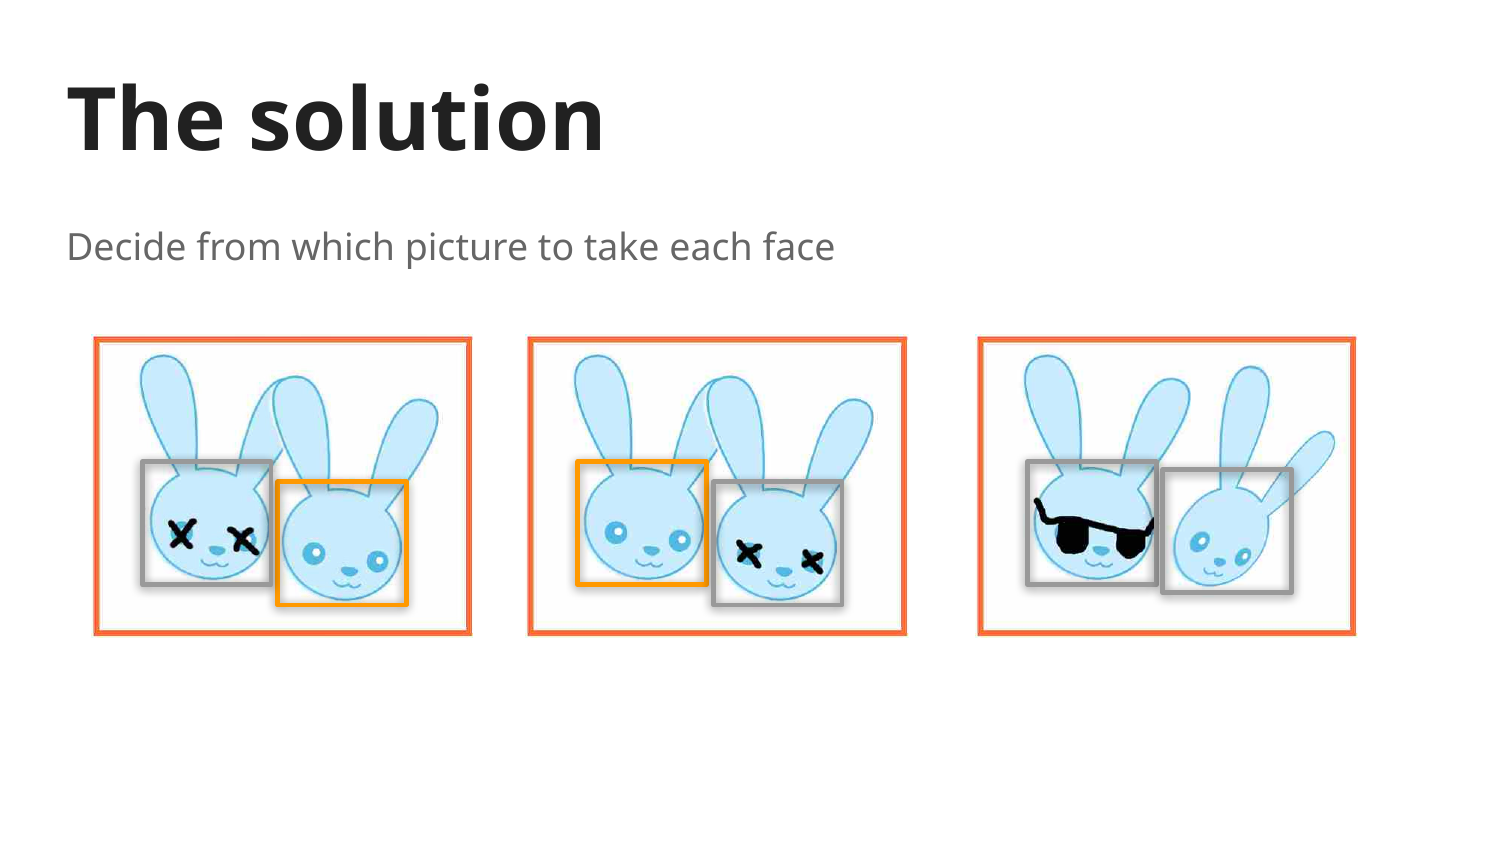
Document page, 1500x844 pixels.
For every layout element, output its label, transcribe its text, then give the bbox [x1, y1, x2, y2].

picture [525, 333, 909, 638]
picture [90, 333, 474, 638]
picture [975, 333, 1359, 638]
list Decide from which picture to take each face [51, 201, 1449, 750]
title The solution [51, 48, 1449, 180]
